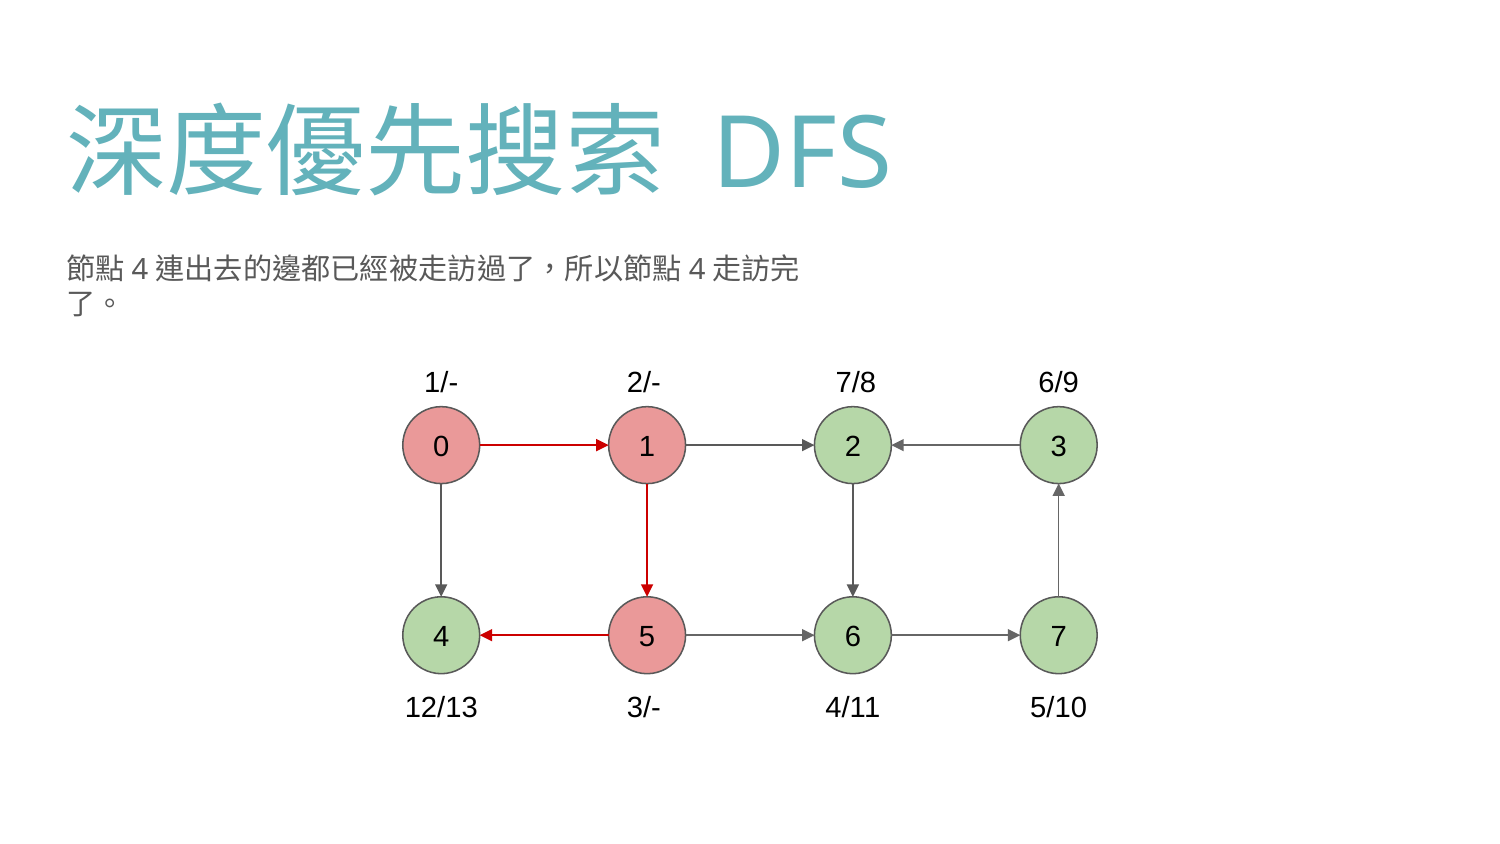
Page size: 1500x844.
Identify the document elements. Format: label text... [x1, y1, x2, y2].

text_box 節點4連出去的邊都已經被走訪過了，所以節點4走訪完了。 [51, 235, 873, 334]
text_box 5/10 [1006, 673, 1112, 732]
text_box 3 [1020, 407, 1098, 484]
text_box 4/11 [800, 673, 906, 732]
text_box 3/- [611, 673, 677, 732]
text_box 6 [814, 596, 892, 673]
text_box 7/8 [814, 348, 898, 407]
text_box 1 [608, 407, 686, 484]
text_box 4 [402, 597, 480, 673]
text_box 5 [608, 596, 686, 673]
text_box 2/- [611, 348, 677, 407]
text_box 7 [1020, 596, 1098, 673]
text_box 1/- [409, 348, 474, 407]
text_box 6/9 [1020, 348, 1098, 407]
title 深度優先搜索 DFS [51, 72, 1449, 221]
text_box 2 [814, 407, 892, 484]
text_box 12/13 [381, 673, 501, 732]
text_box 0 [402, 407, 480, 484]
